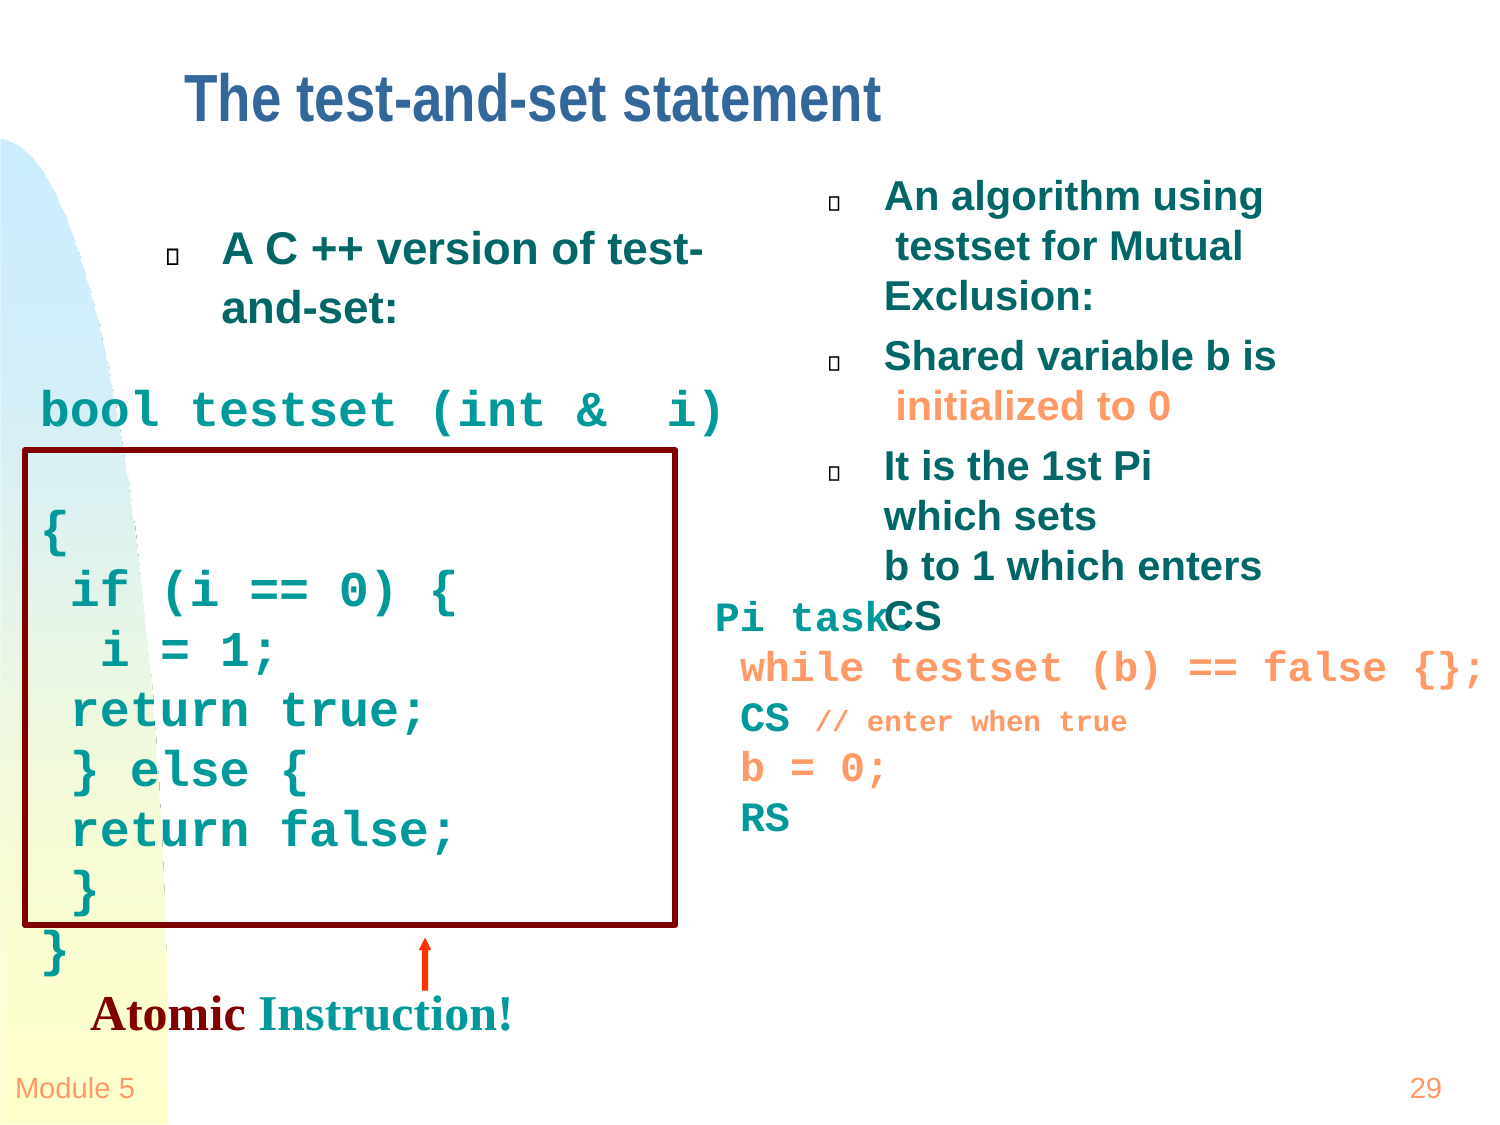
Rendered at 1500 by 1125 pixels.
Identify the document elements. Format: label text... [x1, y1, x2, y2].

slide_number 29 [1403, 1069, 1449, 1125]
text_box An algorithm using testset for Mutual Exclusion: Shared variable b is initialized to 0 It is the 1st Pi which sets b to 1 which enters CS [881, 166, 1379, 588]
text_box [25, 450, 676, 926]
title The test-and-set statement [182, 52, 1113, 243]
text_box [165, 239, 195, 271]
text_box [827, 458, 855, 486]
text_box bool testset (int & i) [37, 374, 750, 437]
text_box [418, 937, 432, 991]
picture [0, 138, 169, 1125]
text_box } Atomic Instruction! [37, 910, 517, 1041]
text_box Pi task: while testset (b) == false {}; CS // enter when true b = 0; RS [712, 588, 1493, 841]
text_box [827, 348, 855, 376]
footer Module 5 [12, 1069, 137, 1125]
text_box A C ++ version of test- and-set: [219, 212, 711, 333]
text_box [827, 188, 855, 216]
